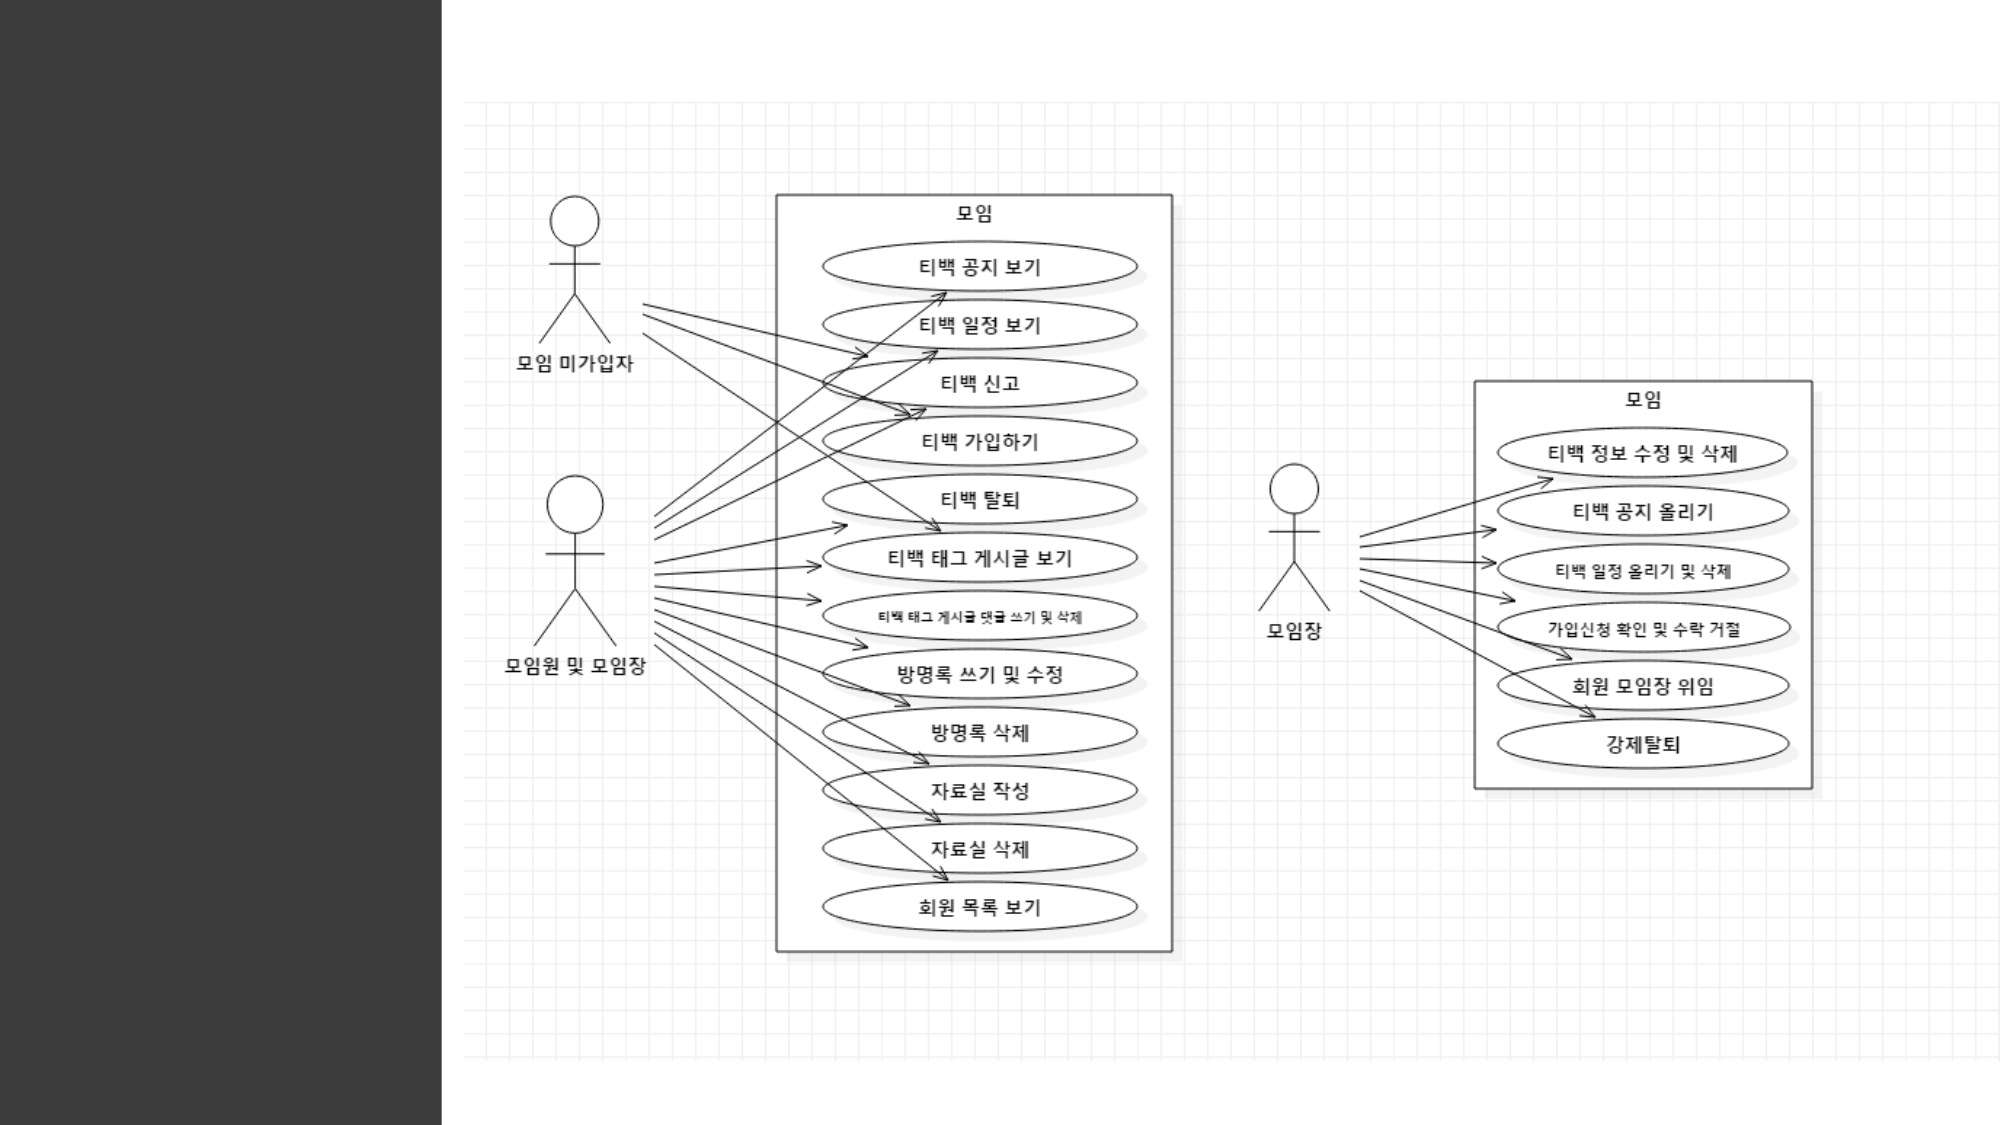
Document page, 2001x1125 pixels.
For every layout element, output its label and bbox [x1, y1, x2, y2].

text_box [0, 0, 443, 1125]
picture [464, 102, 2000, 1061]
